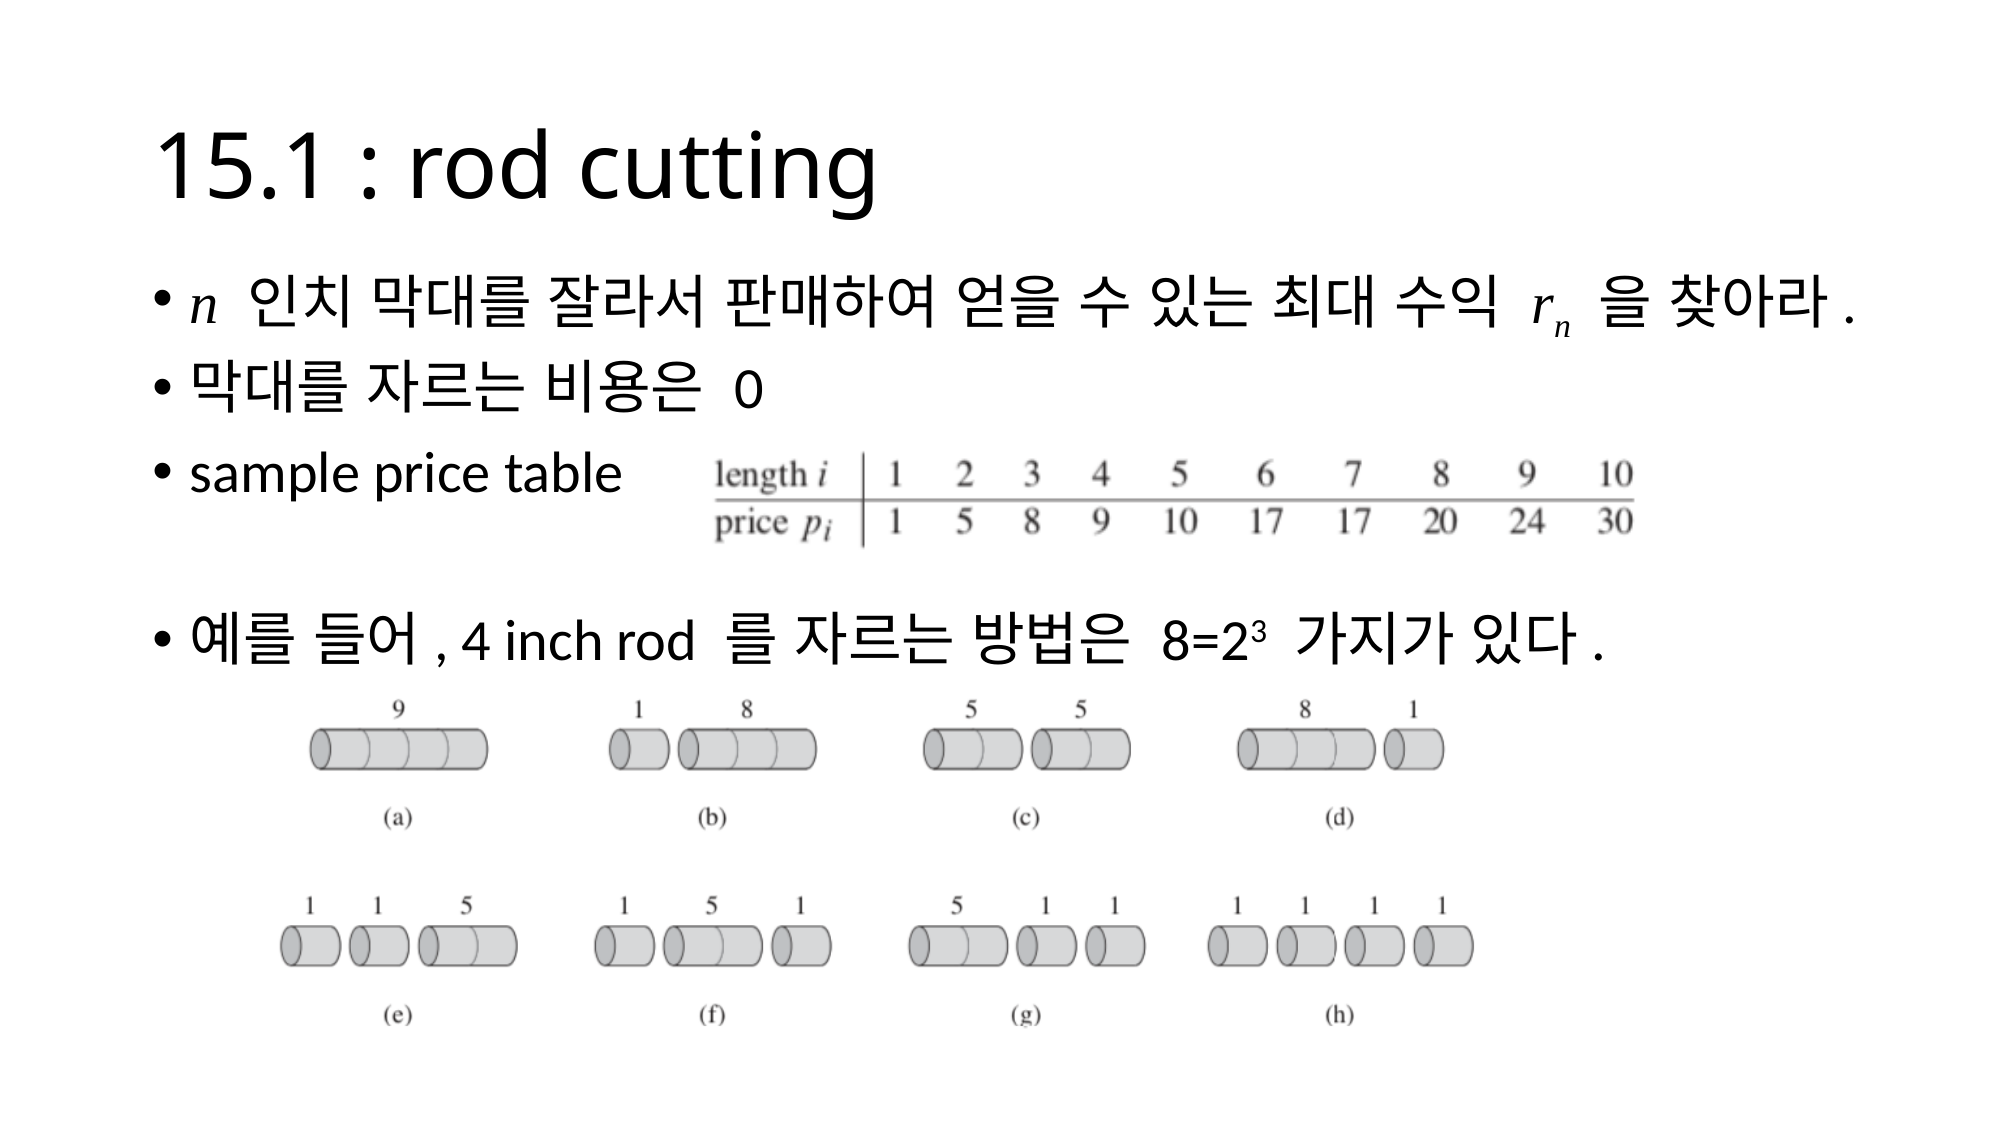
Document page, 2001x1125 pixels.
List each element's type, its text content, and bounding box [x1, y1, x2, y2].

list n 인치 막대를 잘라서 판매하여 얻을 수 있는 최대 수익 rn 을 찾아라. 막대를 자르는 비용은 0 sample price table 예를 들어, 4 inch rod 를 자르는 방법은 8=23 가지가 있다. [137, 258, 1932, 973]
picture [693, 429, 1659, 563]
title 15.1 : rod cutting [137, 59, 1863, 258]
picture [274, 686, 1478, 1047]
